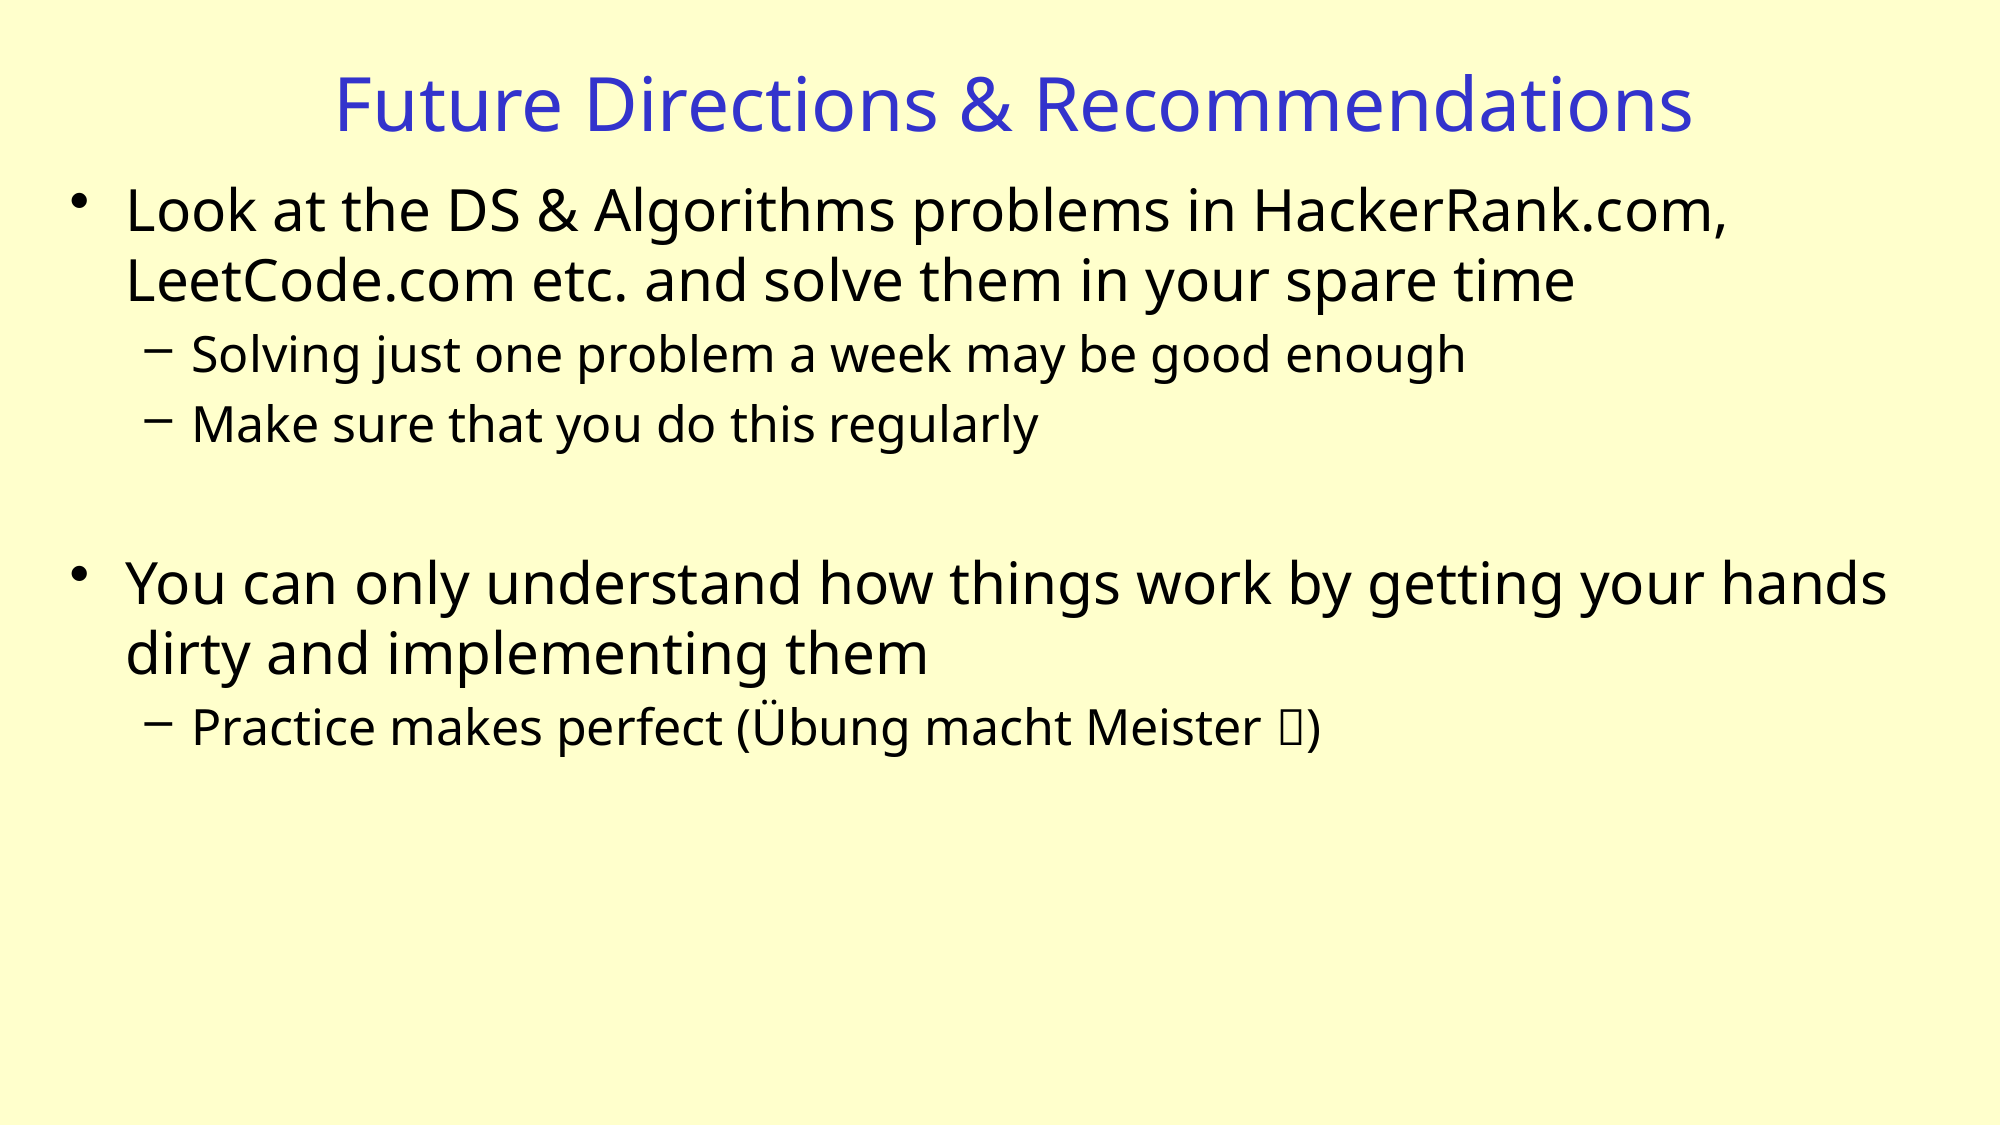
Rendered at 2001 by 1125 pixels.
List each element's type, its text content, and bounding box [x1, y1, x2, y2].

title Future Directions & Recommendations [305, 38, 1724, 165]
list Look at the DS & Algorithms problems in HackerRank.com, LeetCode.com etc. and solve them in your spare time Solving just one problem a week may be good enough Make sure that you do this regularly You can only understand how things work by getting your hands dirty and implementing them Practice makes perfect (Übung macht Meister ) [54, 165, 1949, 1087]
